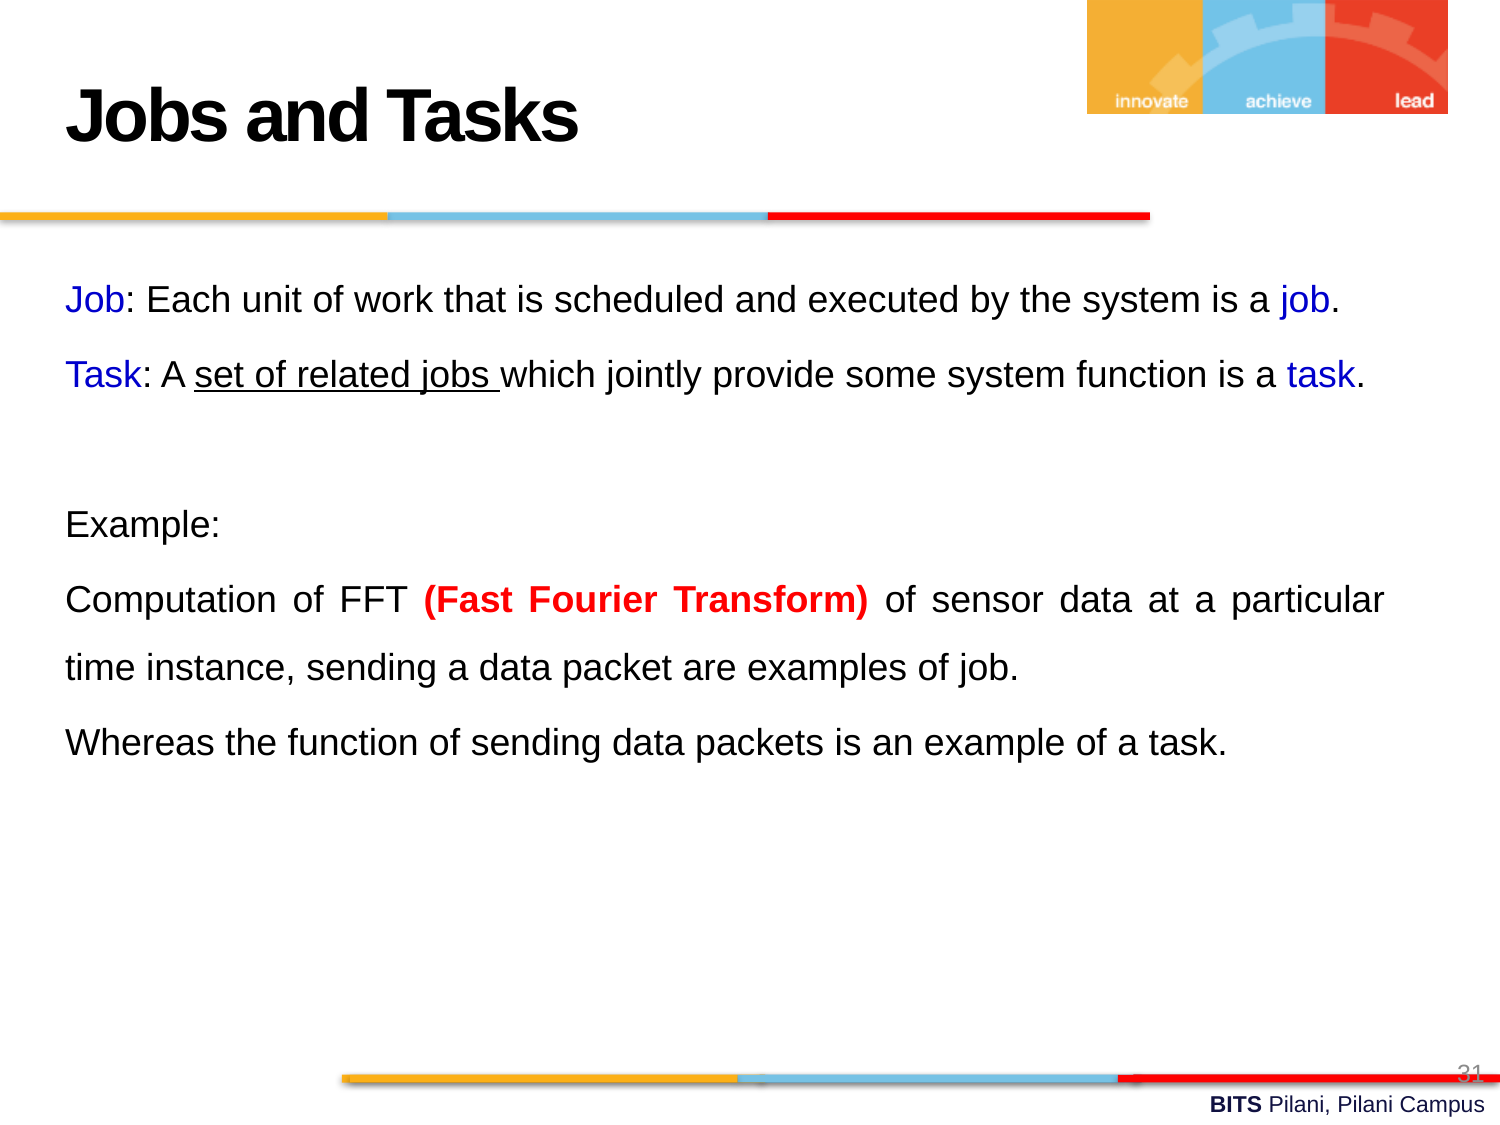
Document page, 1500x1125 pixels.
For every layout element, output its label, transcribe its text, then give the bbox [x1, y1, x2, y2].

list Jobs and Tasks [50, 24, 1088, 213]
slide_number 31 [1149, 1042, 1500, 1103]
picture [1087, 0, 1448, 114]
list Job: Each unit of work that is scheduled and executed by the system is a job. Task: A set of related jobs which jointly provide some system function is a task. Example: Computation of FFT (Fast Fourier Transform) of sensor data at a particular time instance, sending a data packet are examples of job. Whereas the function of sending data packets is an example of a task. [50, 245, 1400, 988]
